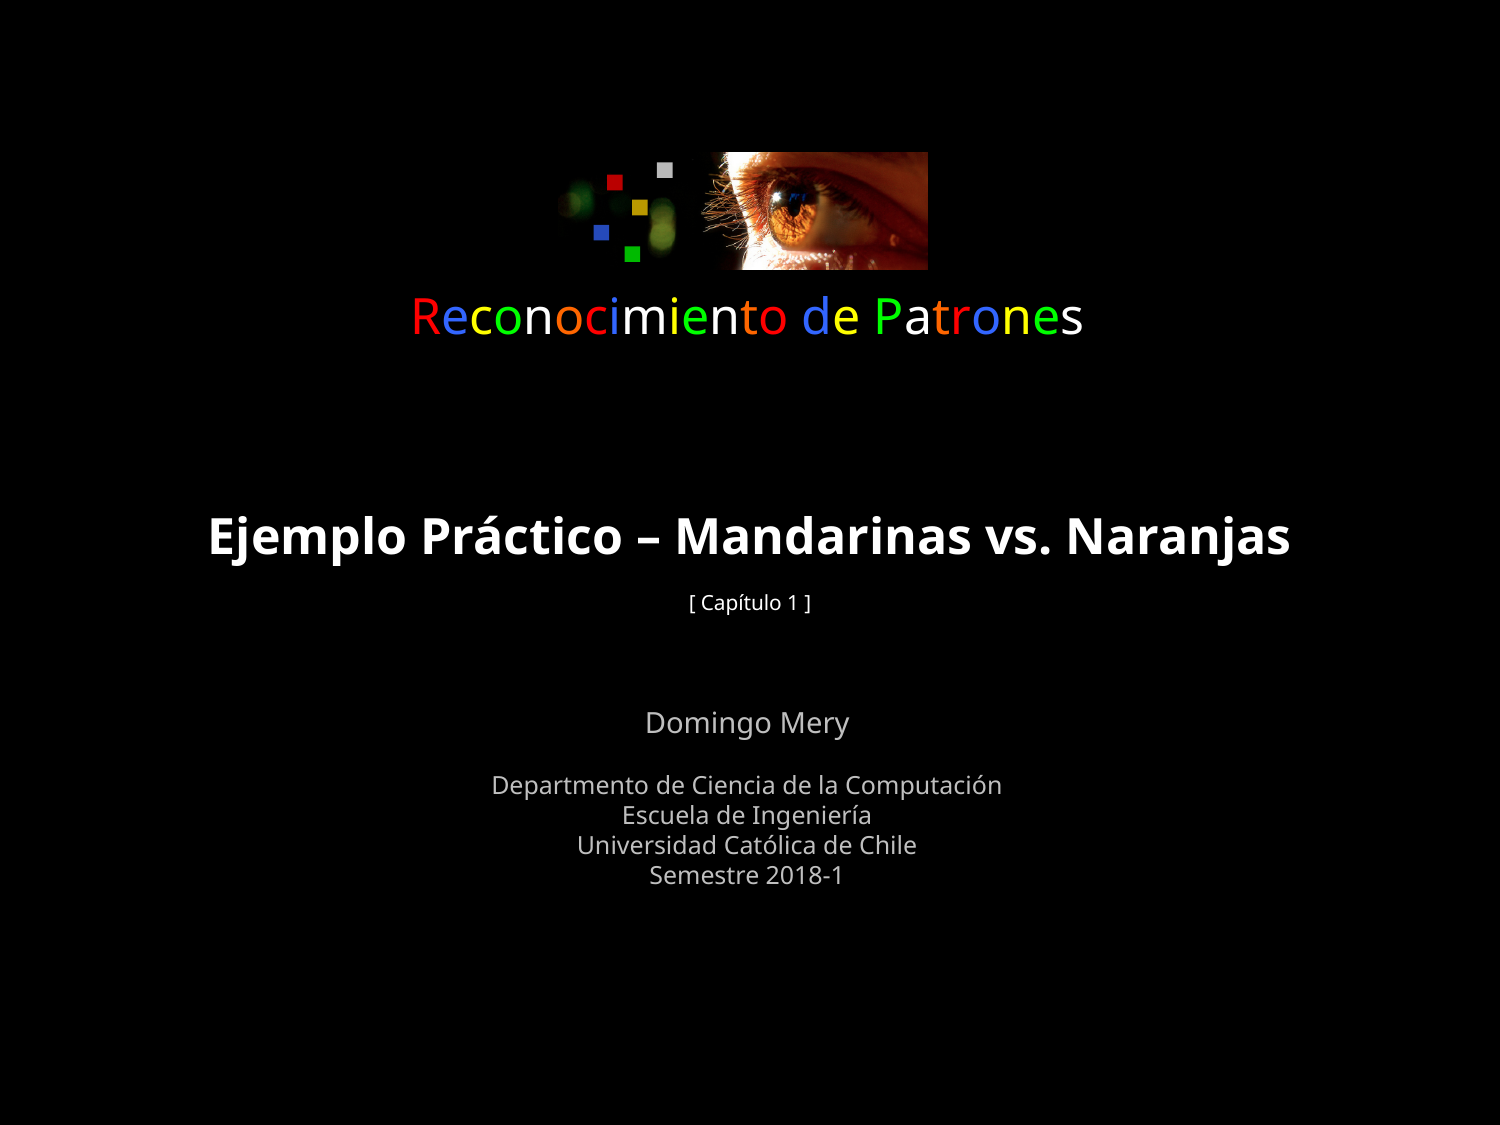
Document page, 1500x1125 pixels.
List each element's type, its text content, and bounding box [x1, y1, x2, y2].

text_box Reconocimiento de Patrones Domingo Mery Departmento de Ciencia de la Computación Escuela de Ingeniería Universidad Católica de Chile Semestre 2018-1 [395, 277, 1099, 497]
text_box Ejemplo Práctico – Mandarinas vs. Naranjas [ Capítulo 1 ] [0, 497, 1500, 622]
picture [557, 152, 928, 270]
text_box Reconocimiento de Patrones Domingo Mery Departmento de Ciencia de la Computación Escuela de Ingeniería Universidad Católica de Chile Semestre 2018-1 [395, 622, 1099, 897]
